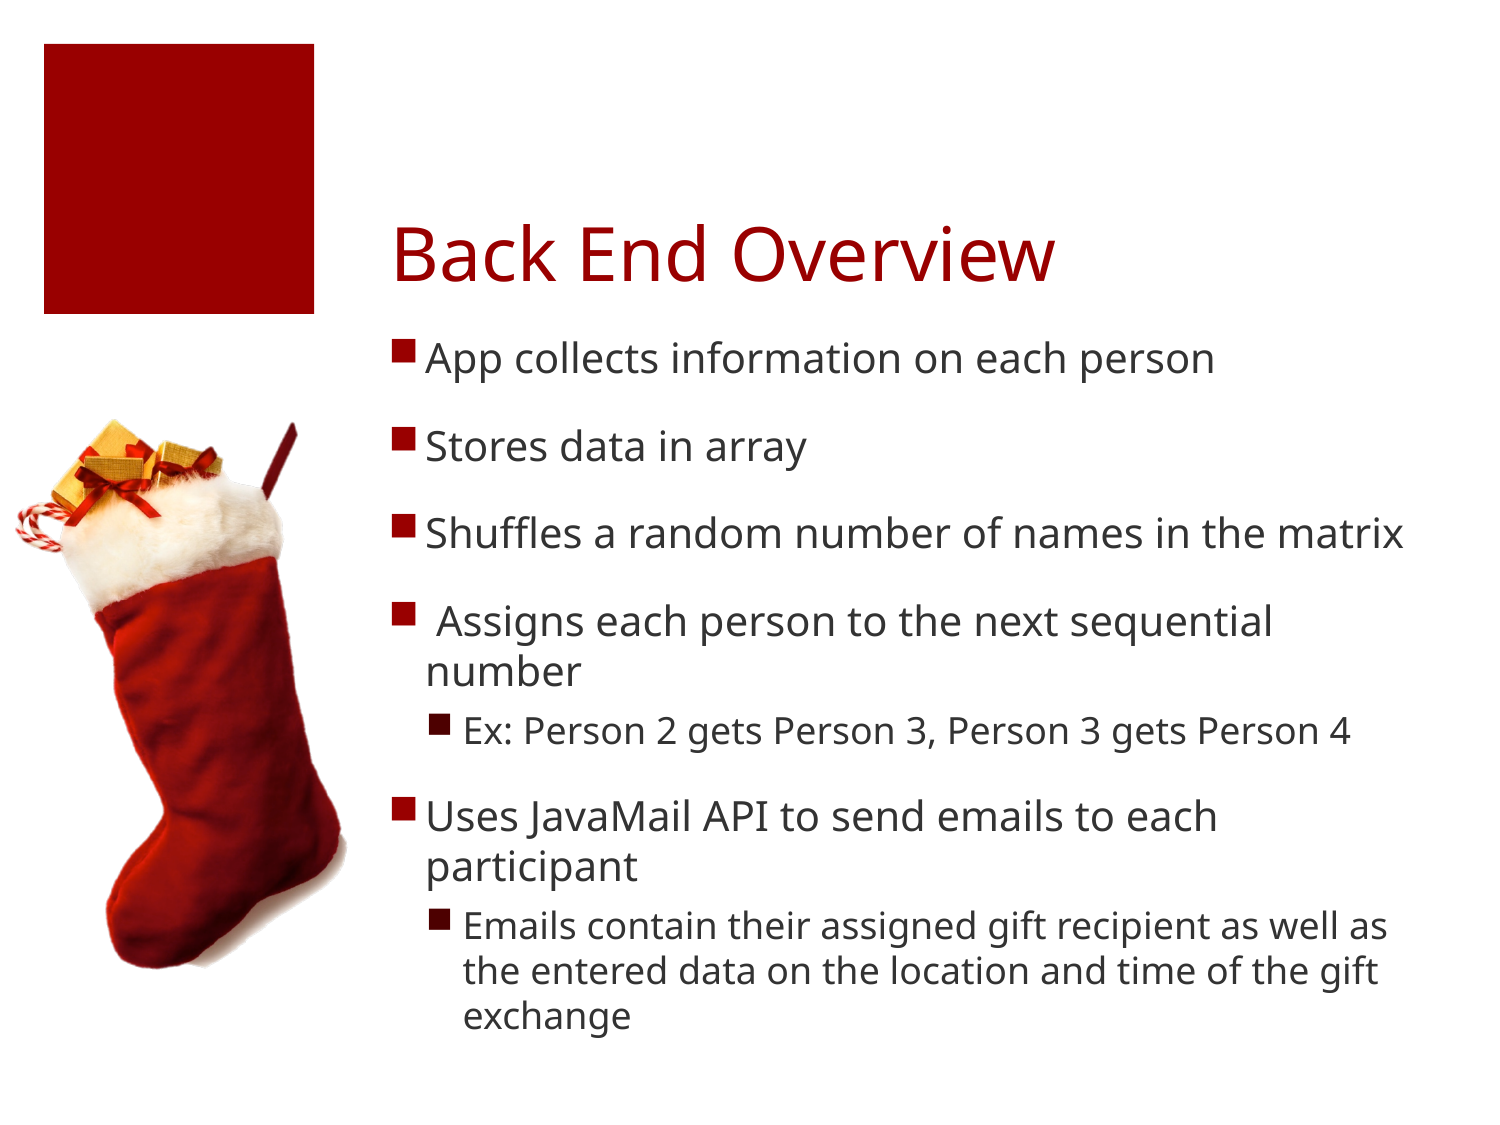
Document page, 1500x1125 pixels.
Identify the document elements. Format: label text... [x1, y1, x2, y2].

title Back End Overview [375, 149, 1443, 304]
picture [0, 305, 470, 1044]
list App collects information on each person Stores data in array Shuffles a random number of names in the matrix Assigns each person to the next sequential number Ex: Person 2 gets Person 3, Person 3 gets Person 4 Uses JavaMail API to send emails to each participant Emails contain their assigned gift recipient as well as the entered data on the location and time of the gift exchange [372, 324, 1441, 1045]
